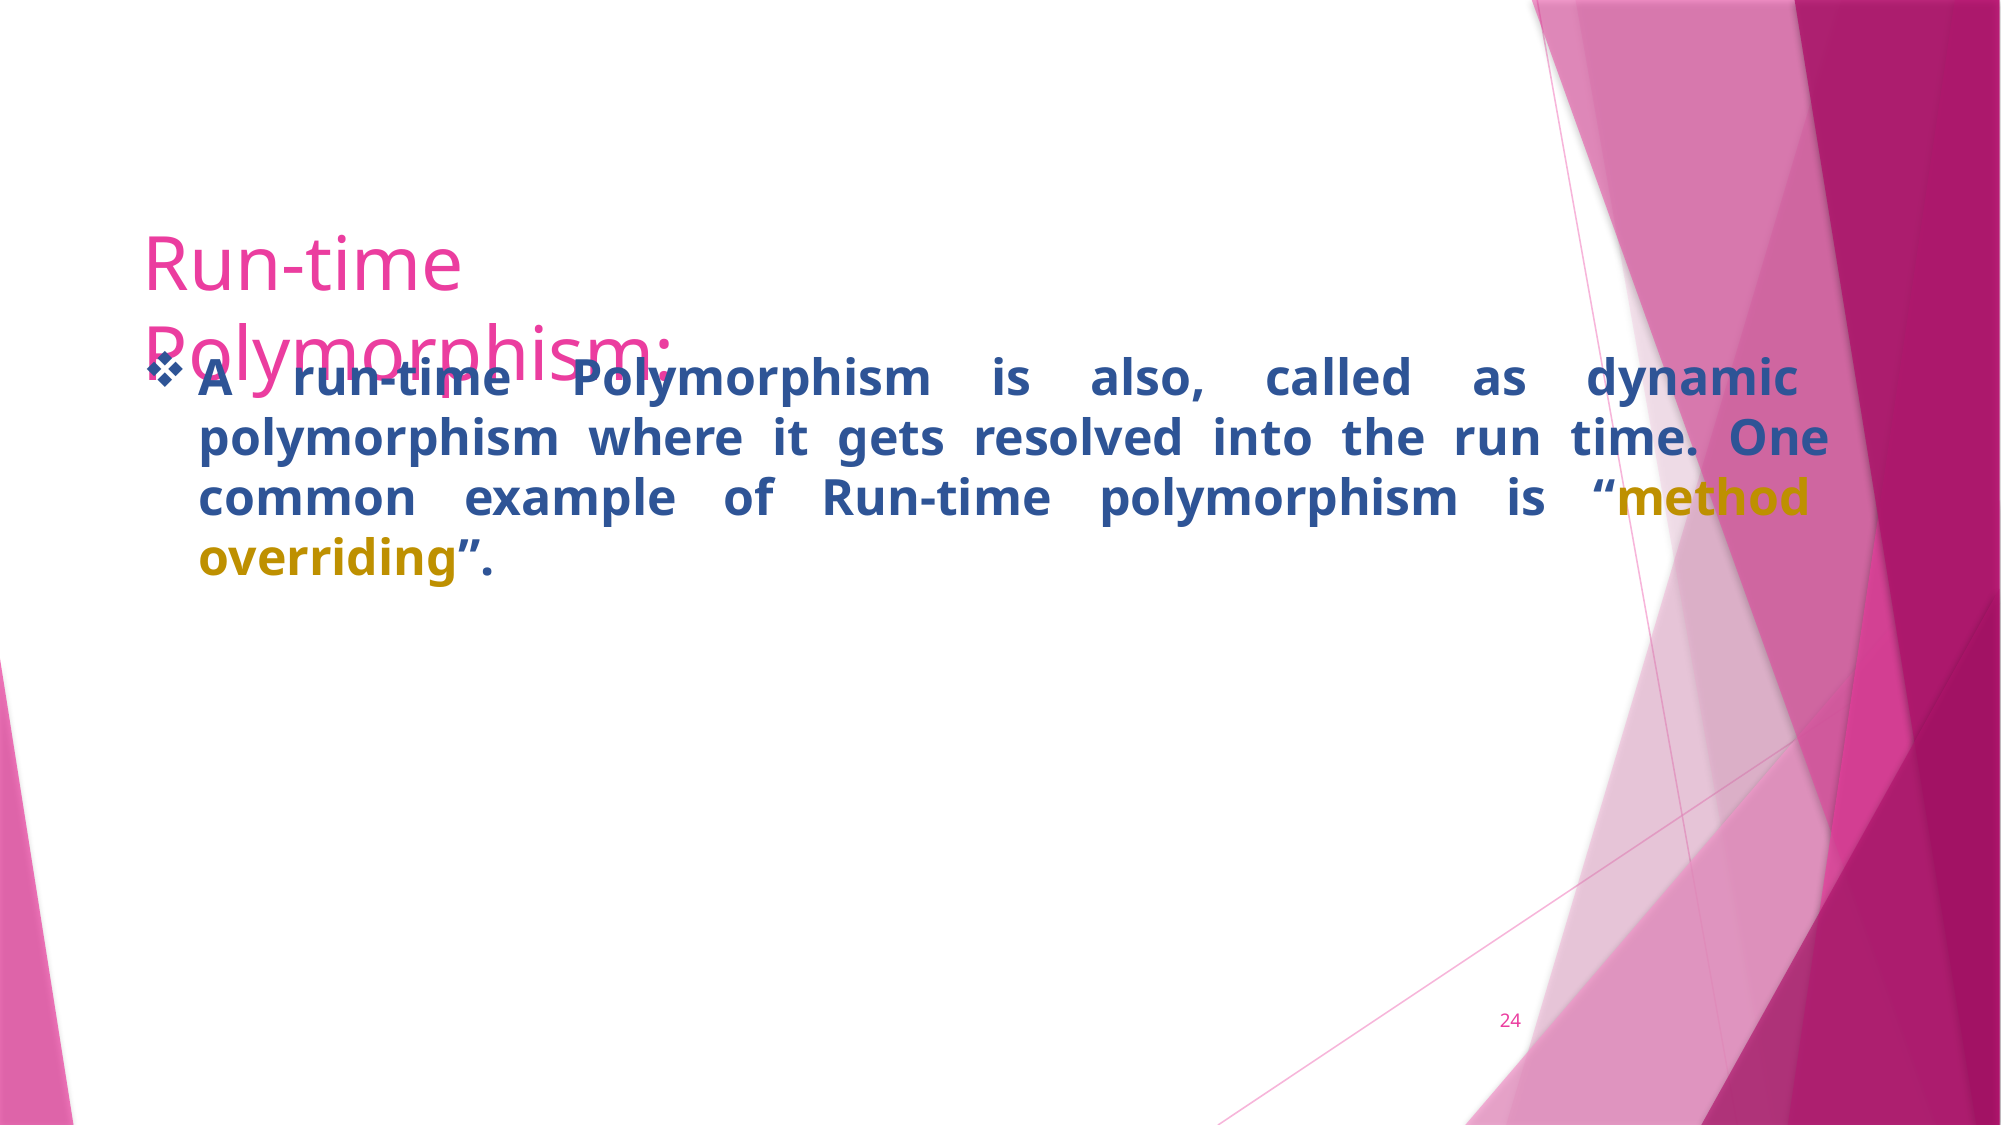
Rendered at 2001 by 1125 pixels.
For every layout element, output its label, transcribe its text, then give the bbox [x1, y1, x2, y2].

title Run-time Polymorphism: [140, 213, 963, 343]
slide_number 24 [1409, 694, 1522, 1125]
text_box A run-time Polymorphism is also, called as dynamic polymorphism where it gets resolved into the run time. One common example of Run-time polymorphism is “method overriding”. [140, 343, 1860, 586]
